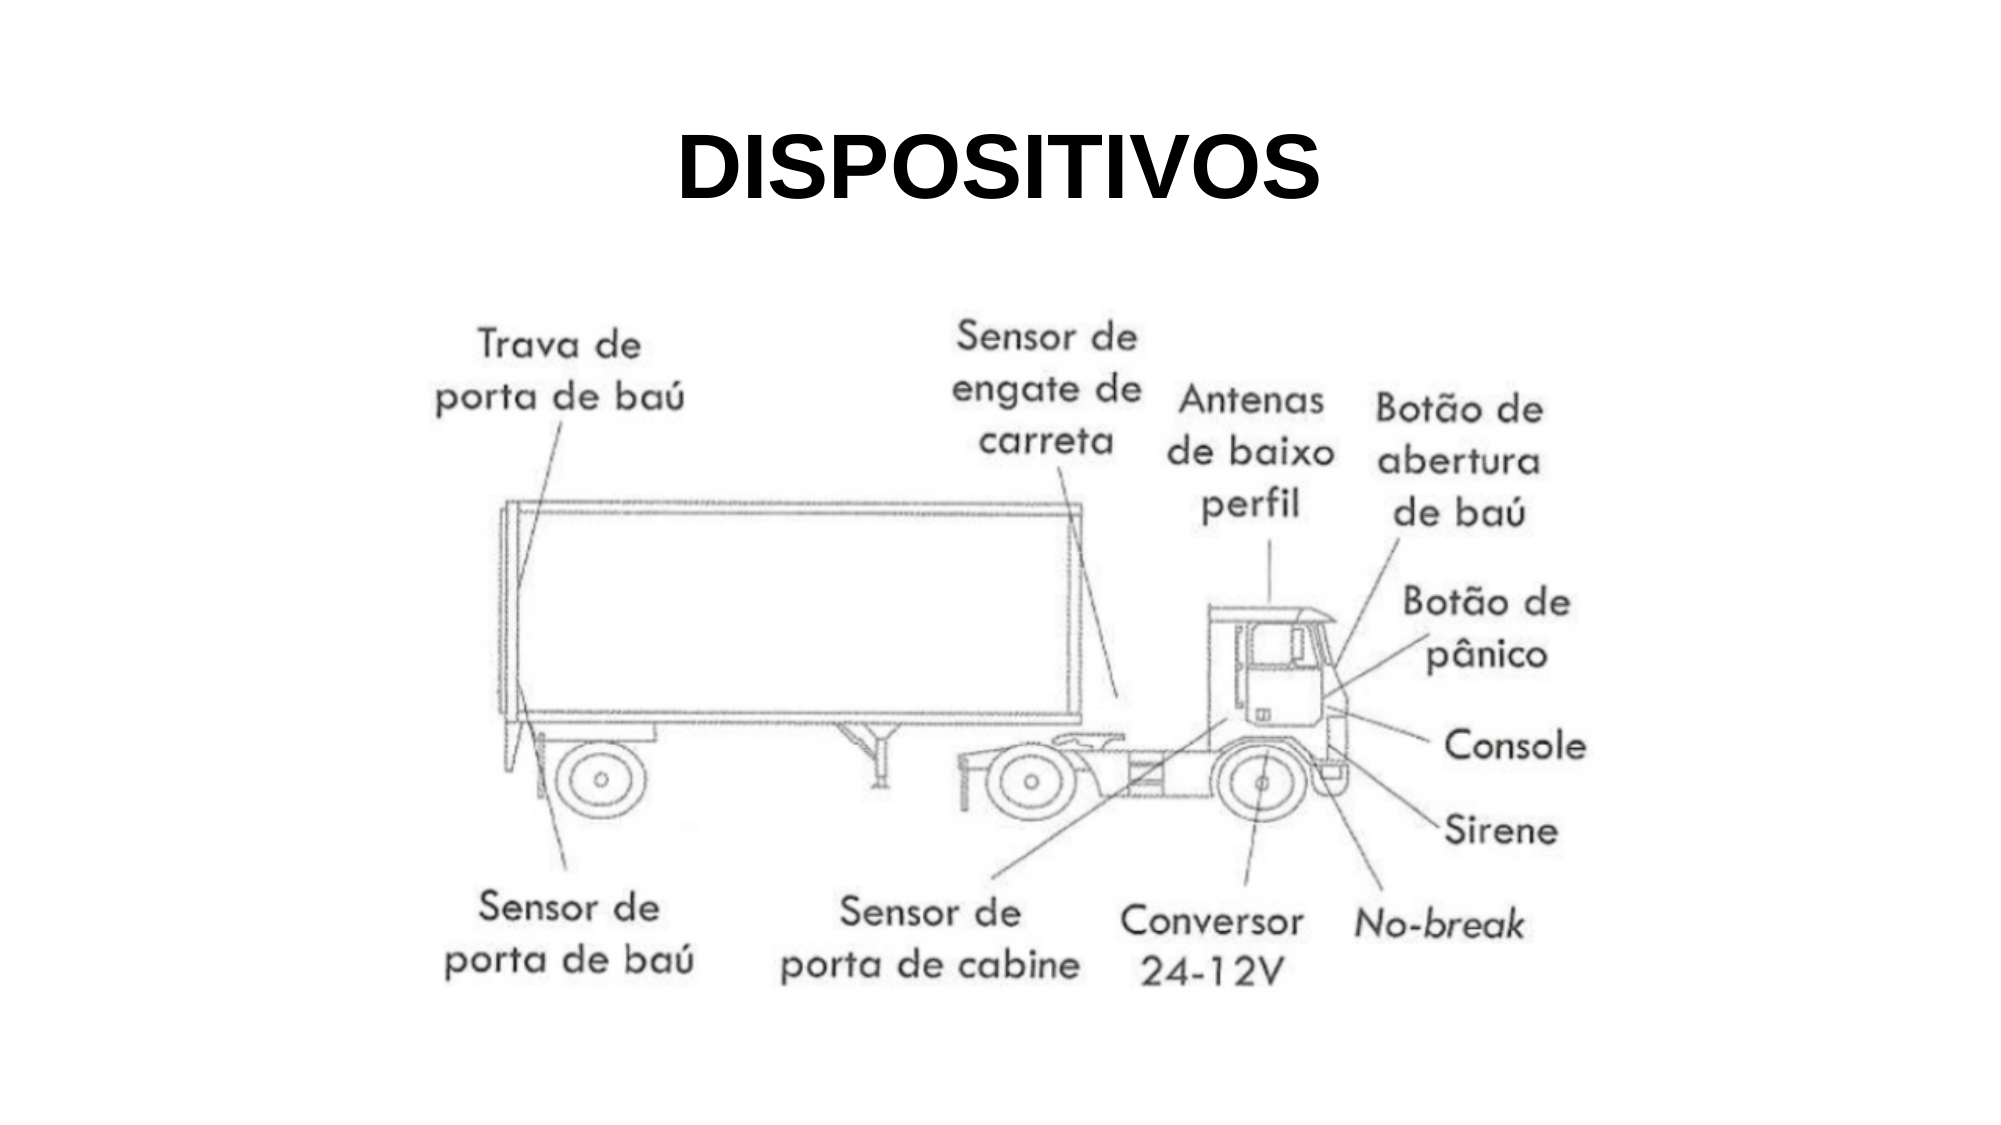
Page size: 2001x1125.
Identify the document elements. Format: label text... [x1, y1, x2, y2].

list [398, 299, 1602, 1014]
title DISPOSITIVOS [137, 59, 1863, 278]
